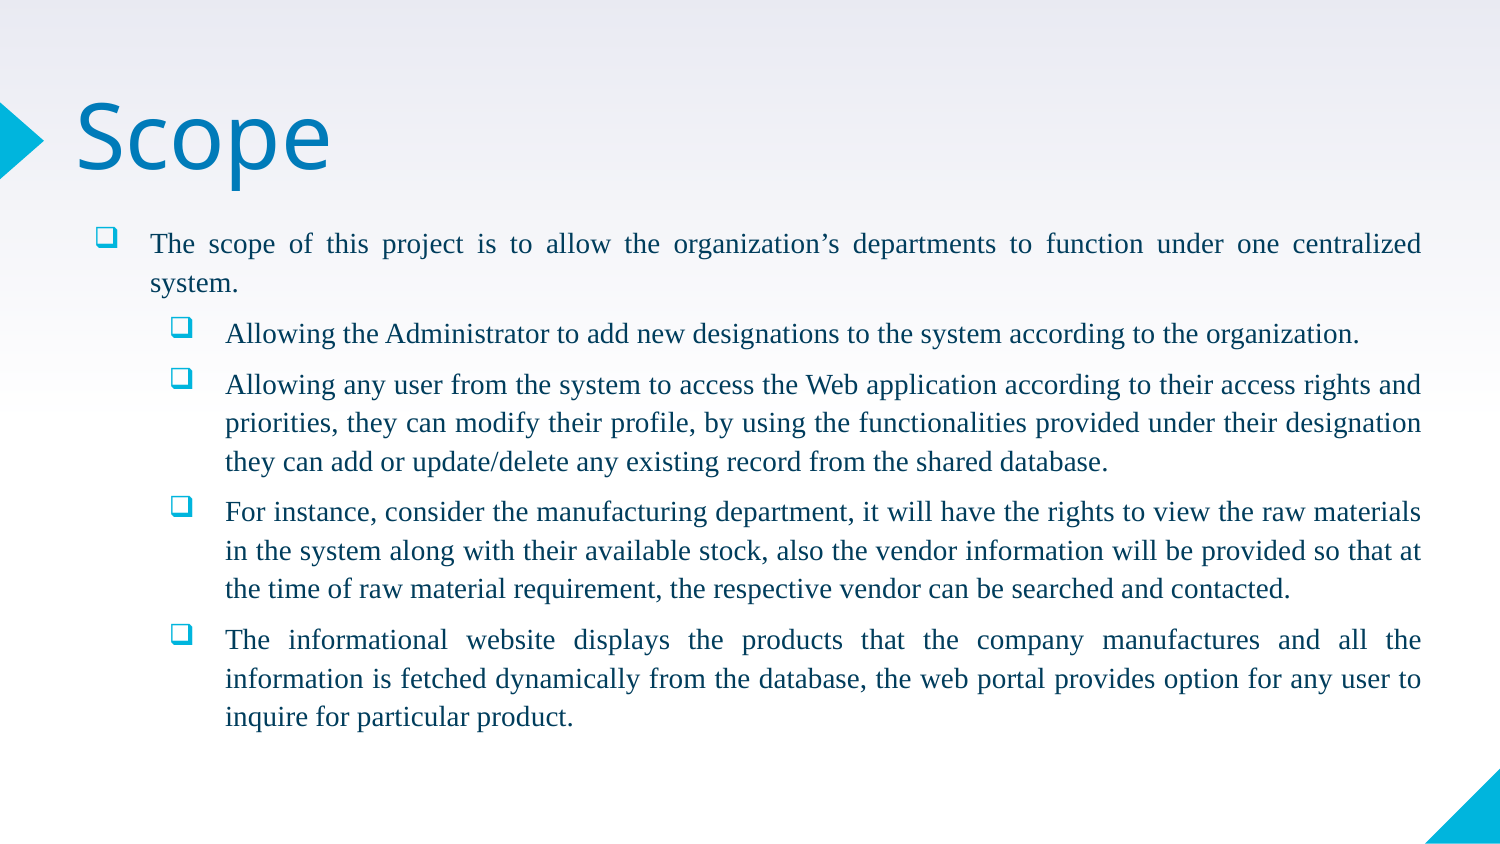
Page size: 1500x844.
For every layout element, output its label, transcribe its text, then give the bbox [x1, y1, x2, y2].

list The scope of this project is to allow the organization’s departments to function under one centralized system. Allowing the Administrator to add new designations to the system according to the organization. Allowing any user from the system to access the Web application according to their access rights and priorities, they can modify their profile, by using the functionalities provided under their designation they can add or update/delete any existing record from the shared database. For instance, consider the manufacturing department, it will have the rights to view the raw materials in the system along with their available stock, also the vendor information will be provided so that at the time of raw material requirement, the respective vendor can be searched and contacted. The informational website displays the products that the company manufactures and all the information is fetched dynamically from the database, the web portal provides option for any user to inquire for particular product. [75, 221, 1424, 812]
title Scope [75, 99, 1001, 186]
